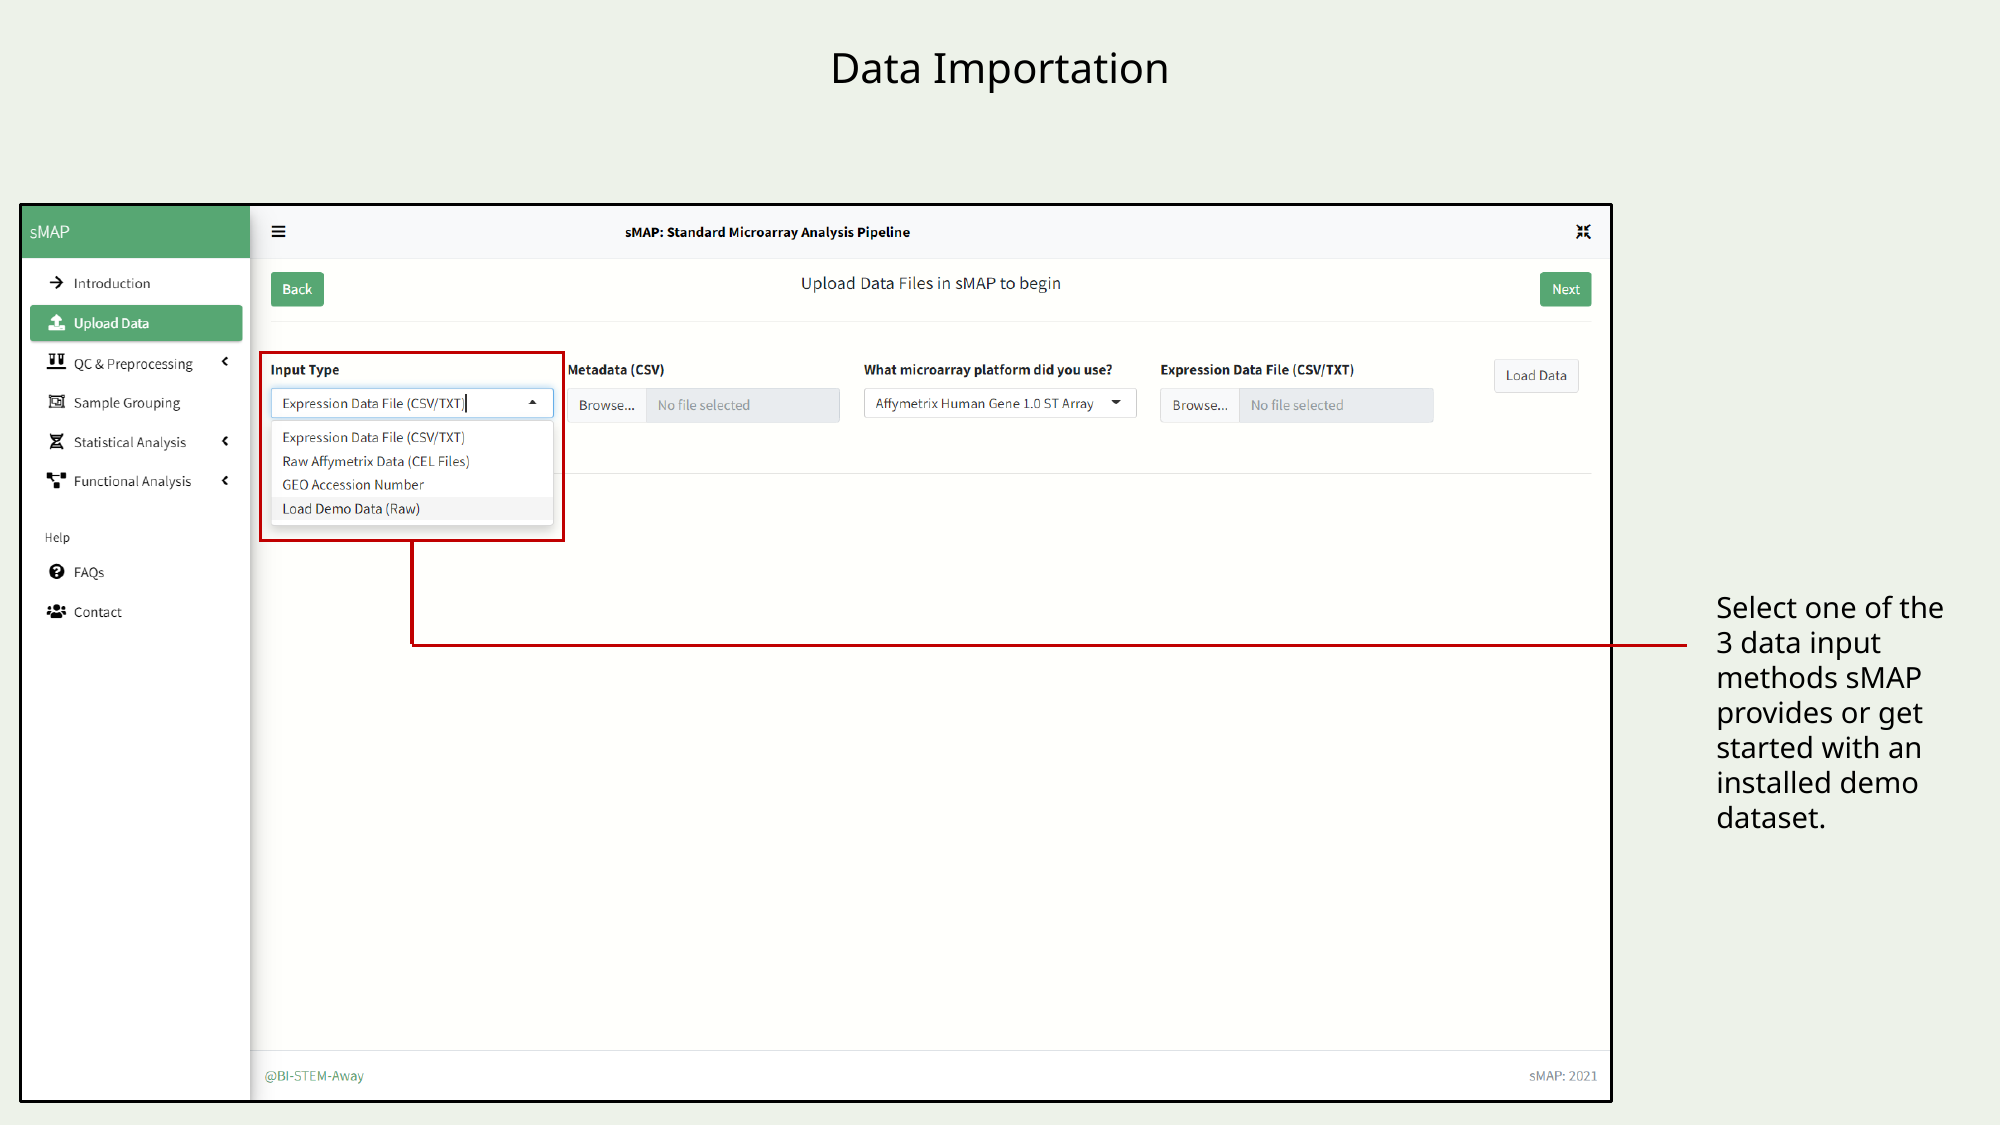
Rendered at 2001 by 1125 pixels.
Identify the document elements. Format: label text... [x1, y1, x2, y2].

text_box Select one of the 3 data input methods sMAP provides or get started with an installed demo dataset. [1701, 582, 1977, 842]
picture [22, 206, 1611, 1100]
text_box Data Importation [22, 34, 1978, 100]
